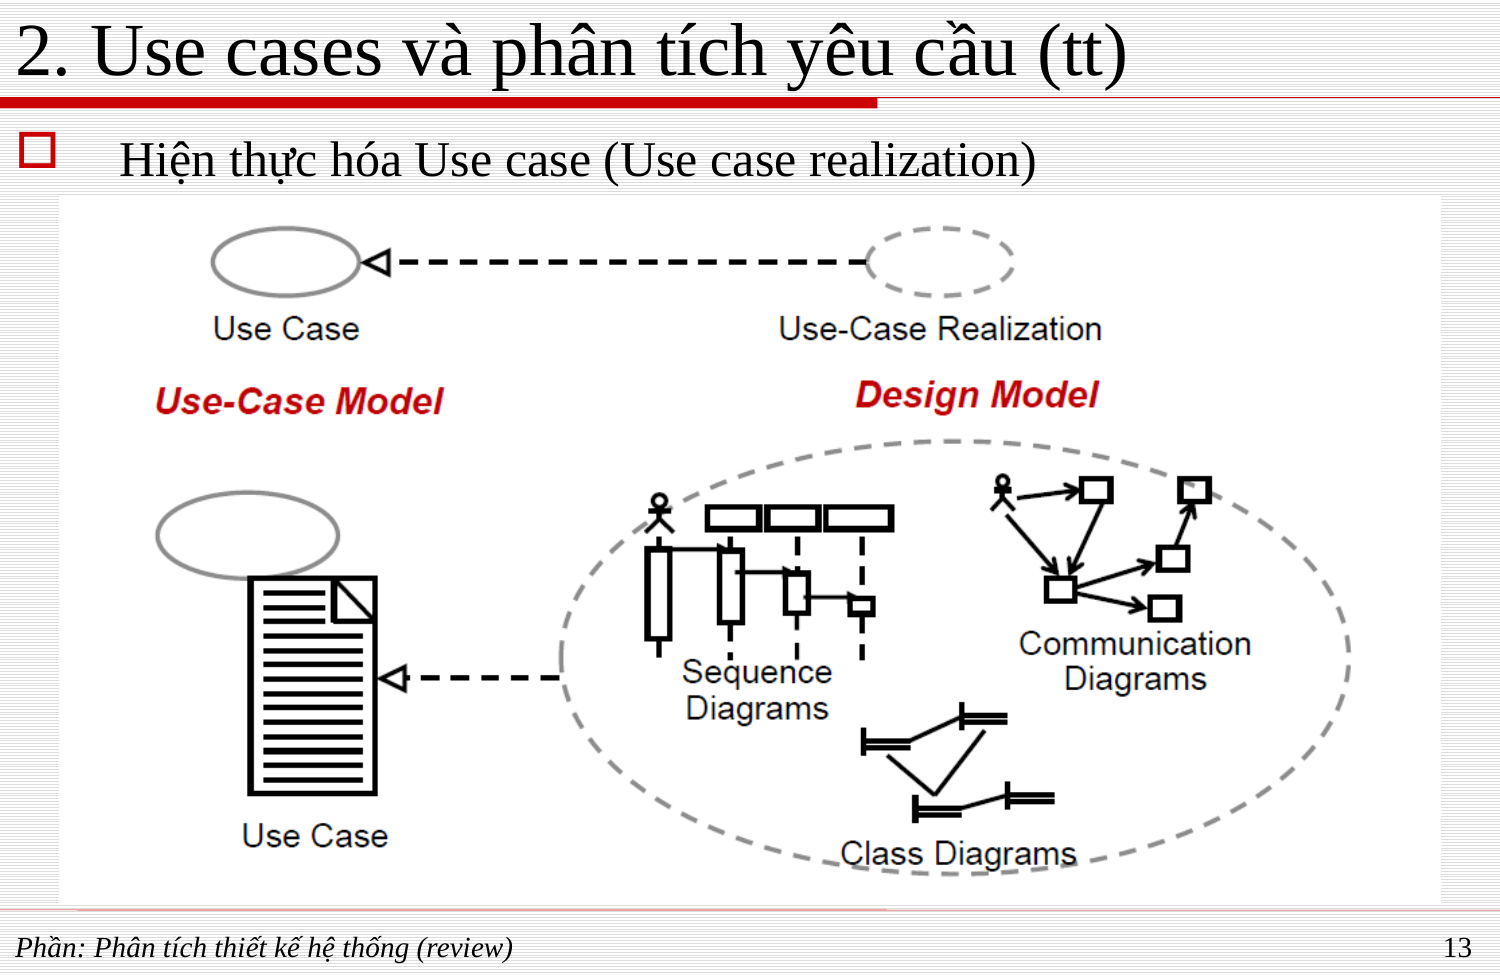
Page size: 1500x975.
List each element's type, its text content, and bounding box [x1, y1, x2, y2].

title 2. Use cases và phân tích yêu cầu (tt) [0, 10, 1500, 98]
list Hiện thực hóa Use case (Use case realization) [0, 119, 1500, 900]
footer Phần: Phân tích thiết kế hệ thống (review) [0, 920, 1225, 965]
slide_number 13 [1337, 920, 1488, 967]
picture [59, 195, 1441, 904]
